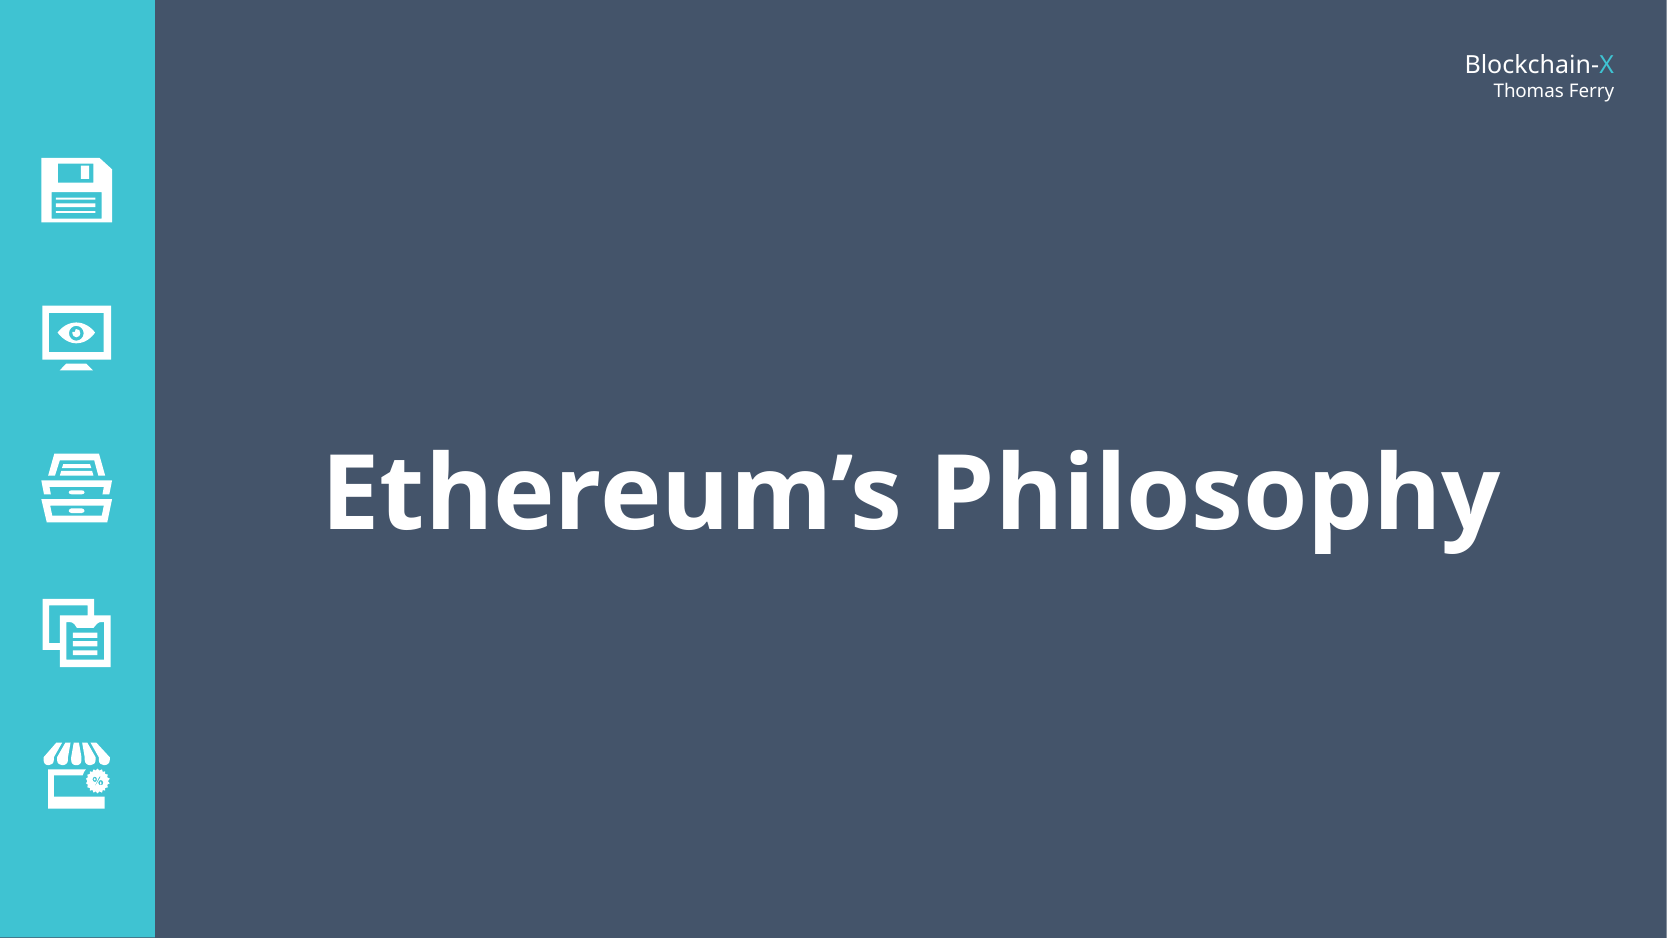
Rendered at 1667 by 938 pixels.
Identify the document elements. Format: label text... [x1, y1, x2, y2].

text_box [90, 742, 110, 766]
text_box [43, 742, 63, 766]
text_box [57, 742, 71, 766]
text_box [82, 742, 96, 766]
text_box [42, 598, 111, 668]
text_box [48, 769, 105, 809]
text_box [0, 0, 155, 938]
text_box Ethereum’s Philosophy [155, 134, 1667, 842]
text_box [48, 453, 106, 476]
text_box [41, 480, 113, 495]
text_box [42, 305, 112, 360]
text_box [59, 363, 94, 371]
text_box [41, 499, 113, 523]
text_box [85, 768, 110, 794]
text_box [41, 157, 113, 223]
text_box [71, 742, 82, 766]
